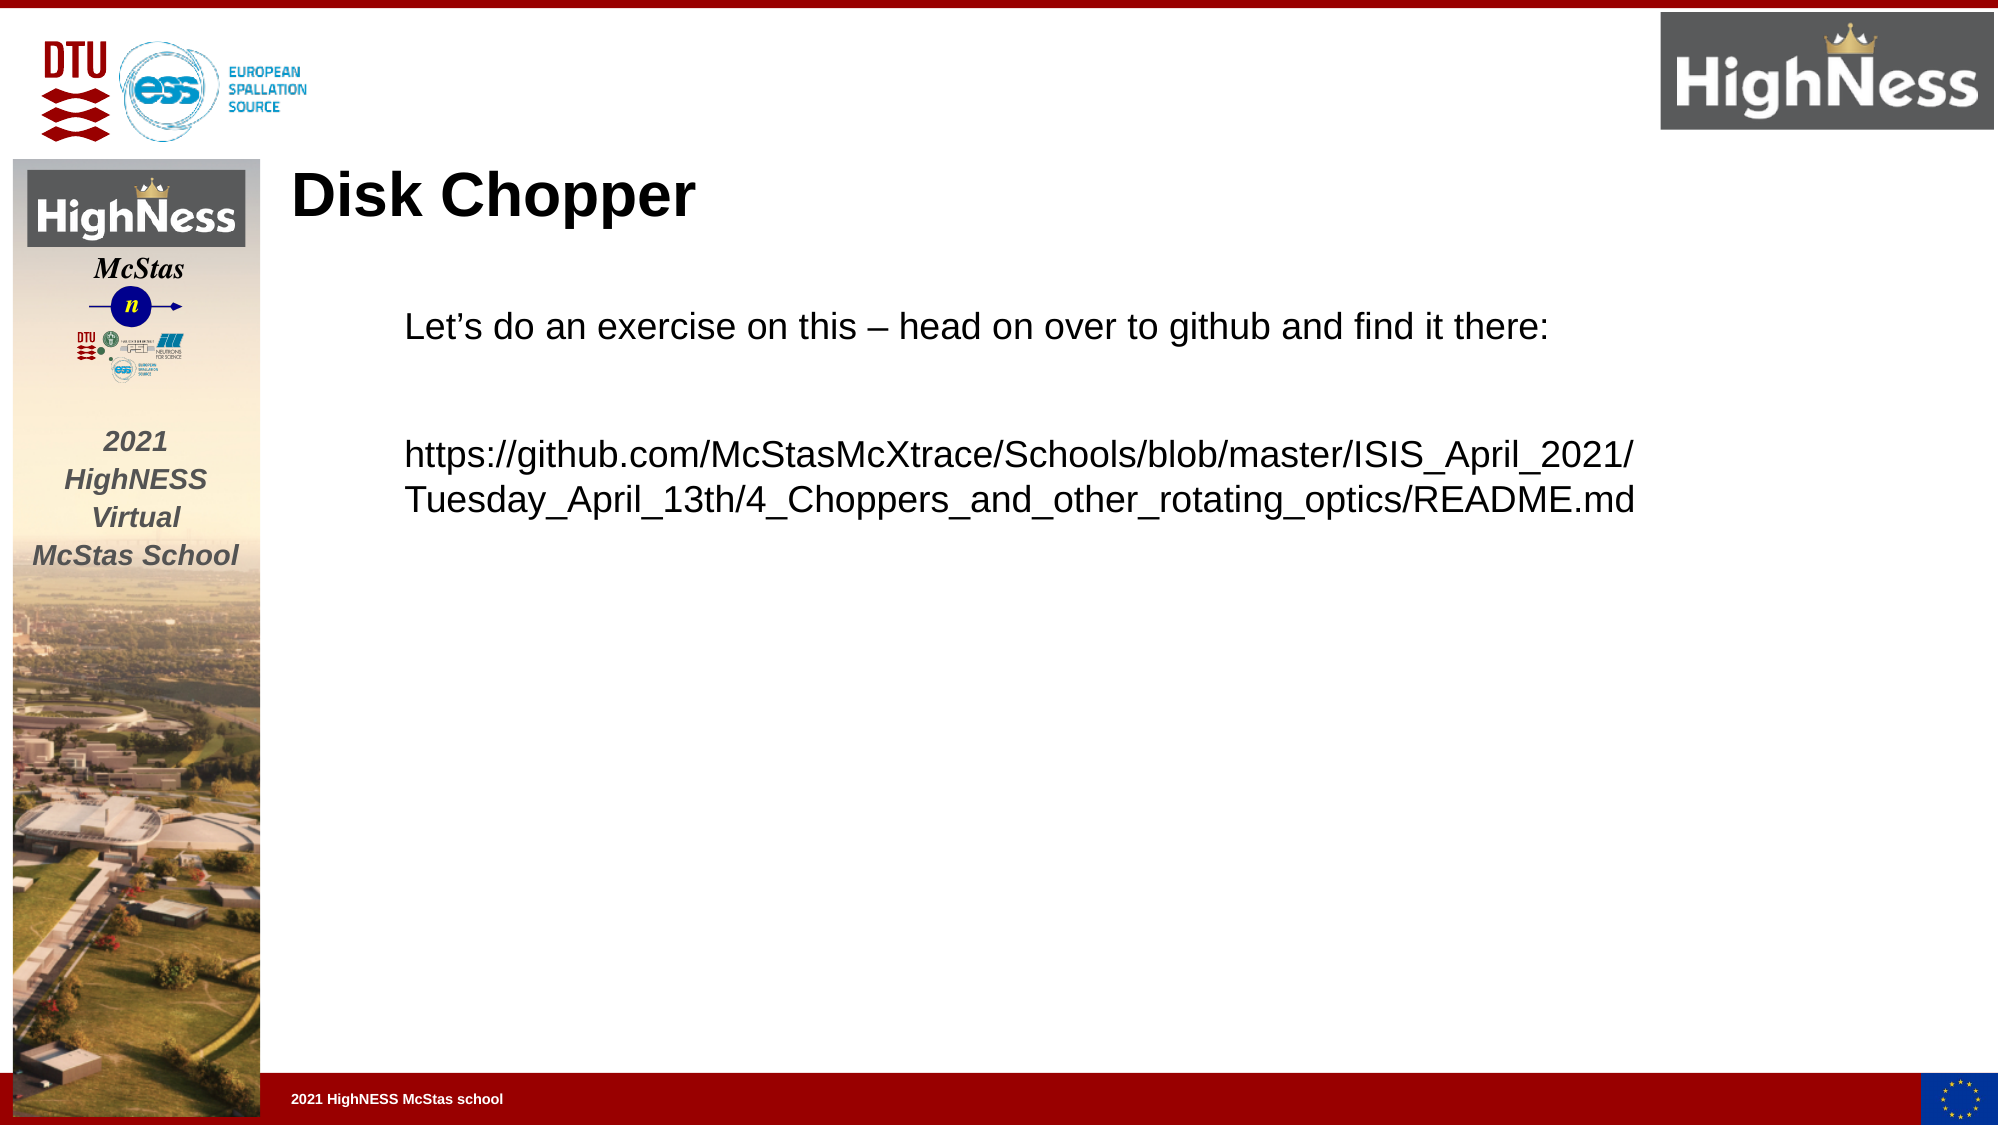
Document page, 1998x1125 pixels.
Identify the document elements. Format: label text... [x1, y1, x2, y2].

text_box Let’s do an exercise on this – head on over to github and find it there: https://github.com/McStasMcXtrace/Schools/blob/master/ISIS_April_2021/Tuesday_April_13th/4_Choppers_and_other_rotating_optics/README.md [389, 295, 1831, 528]
title Disk Chopper [290, 69, 1820, 230]
picture [119, 41, 307, 142]
picture [12, 159, 261, 1117]
picture [1921, 1073, 1998, 1125]
picture [1677, 5, 1978, 137]
